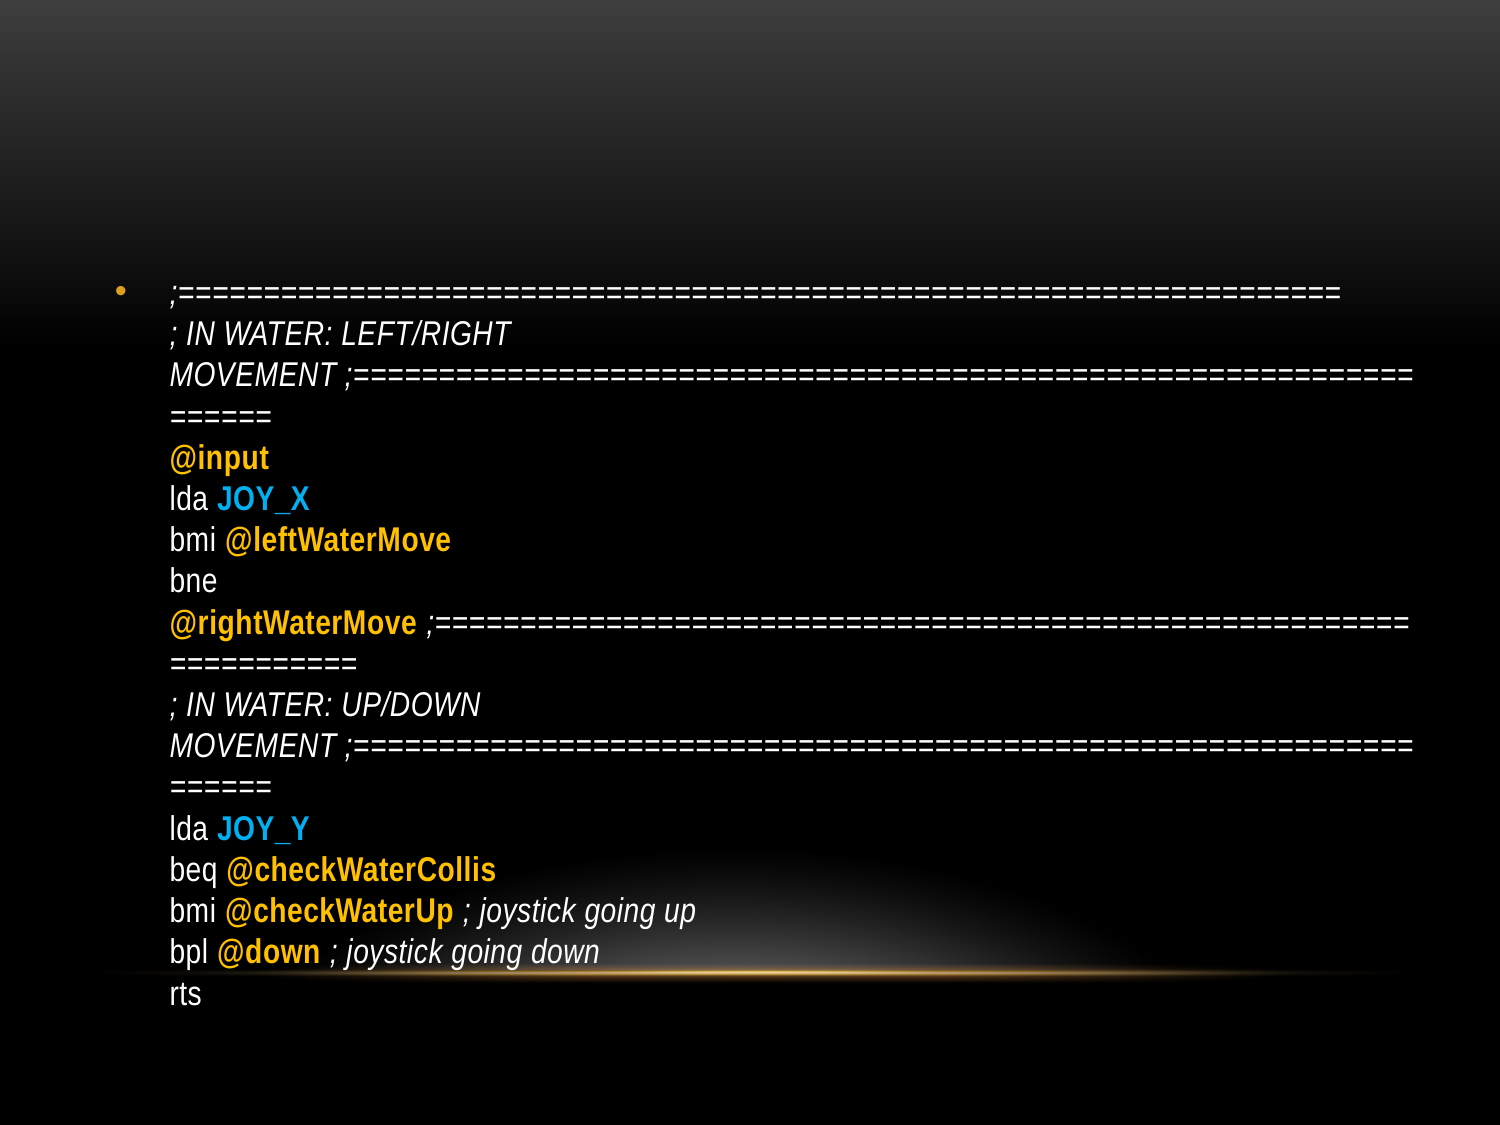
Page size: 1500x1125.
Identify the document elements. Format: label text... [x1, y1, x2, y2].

picture [0, 0, 1500, 1125]
list ;==================================================================== ; IN WATER: LEFT/RIGHT MOVEMENT ;==================================================================== @input lda JOY_X bmi @leftWaterMove bne @rightWaterMove ;==================================================================== ; IN WATER: UP/DOWN MOVEMENT ;==================================================================== lda JOY_Y beq @checkWaterCollis bmi @checkWaterUp ; joystick going up bpl @down ; joystick going down rts [99, 262, 1438, 1025]
